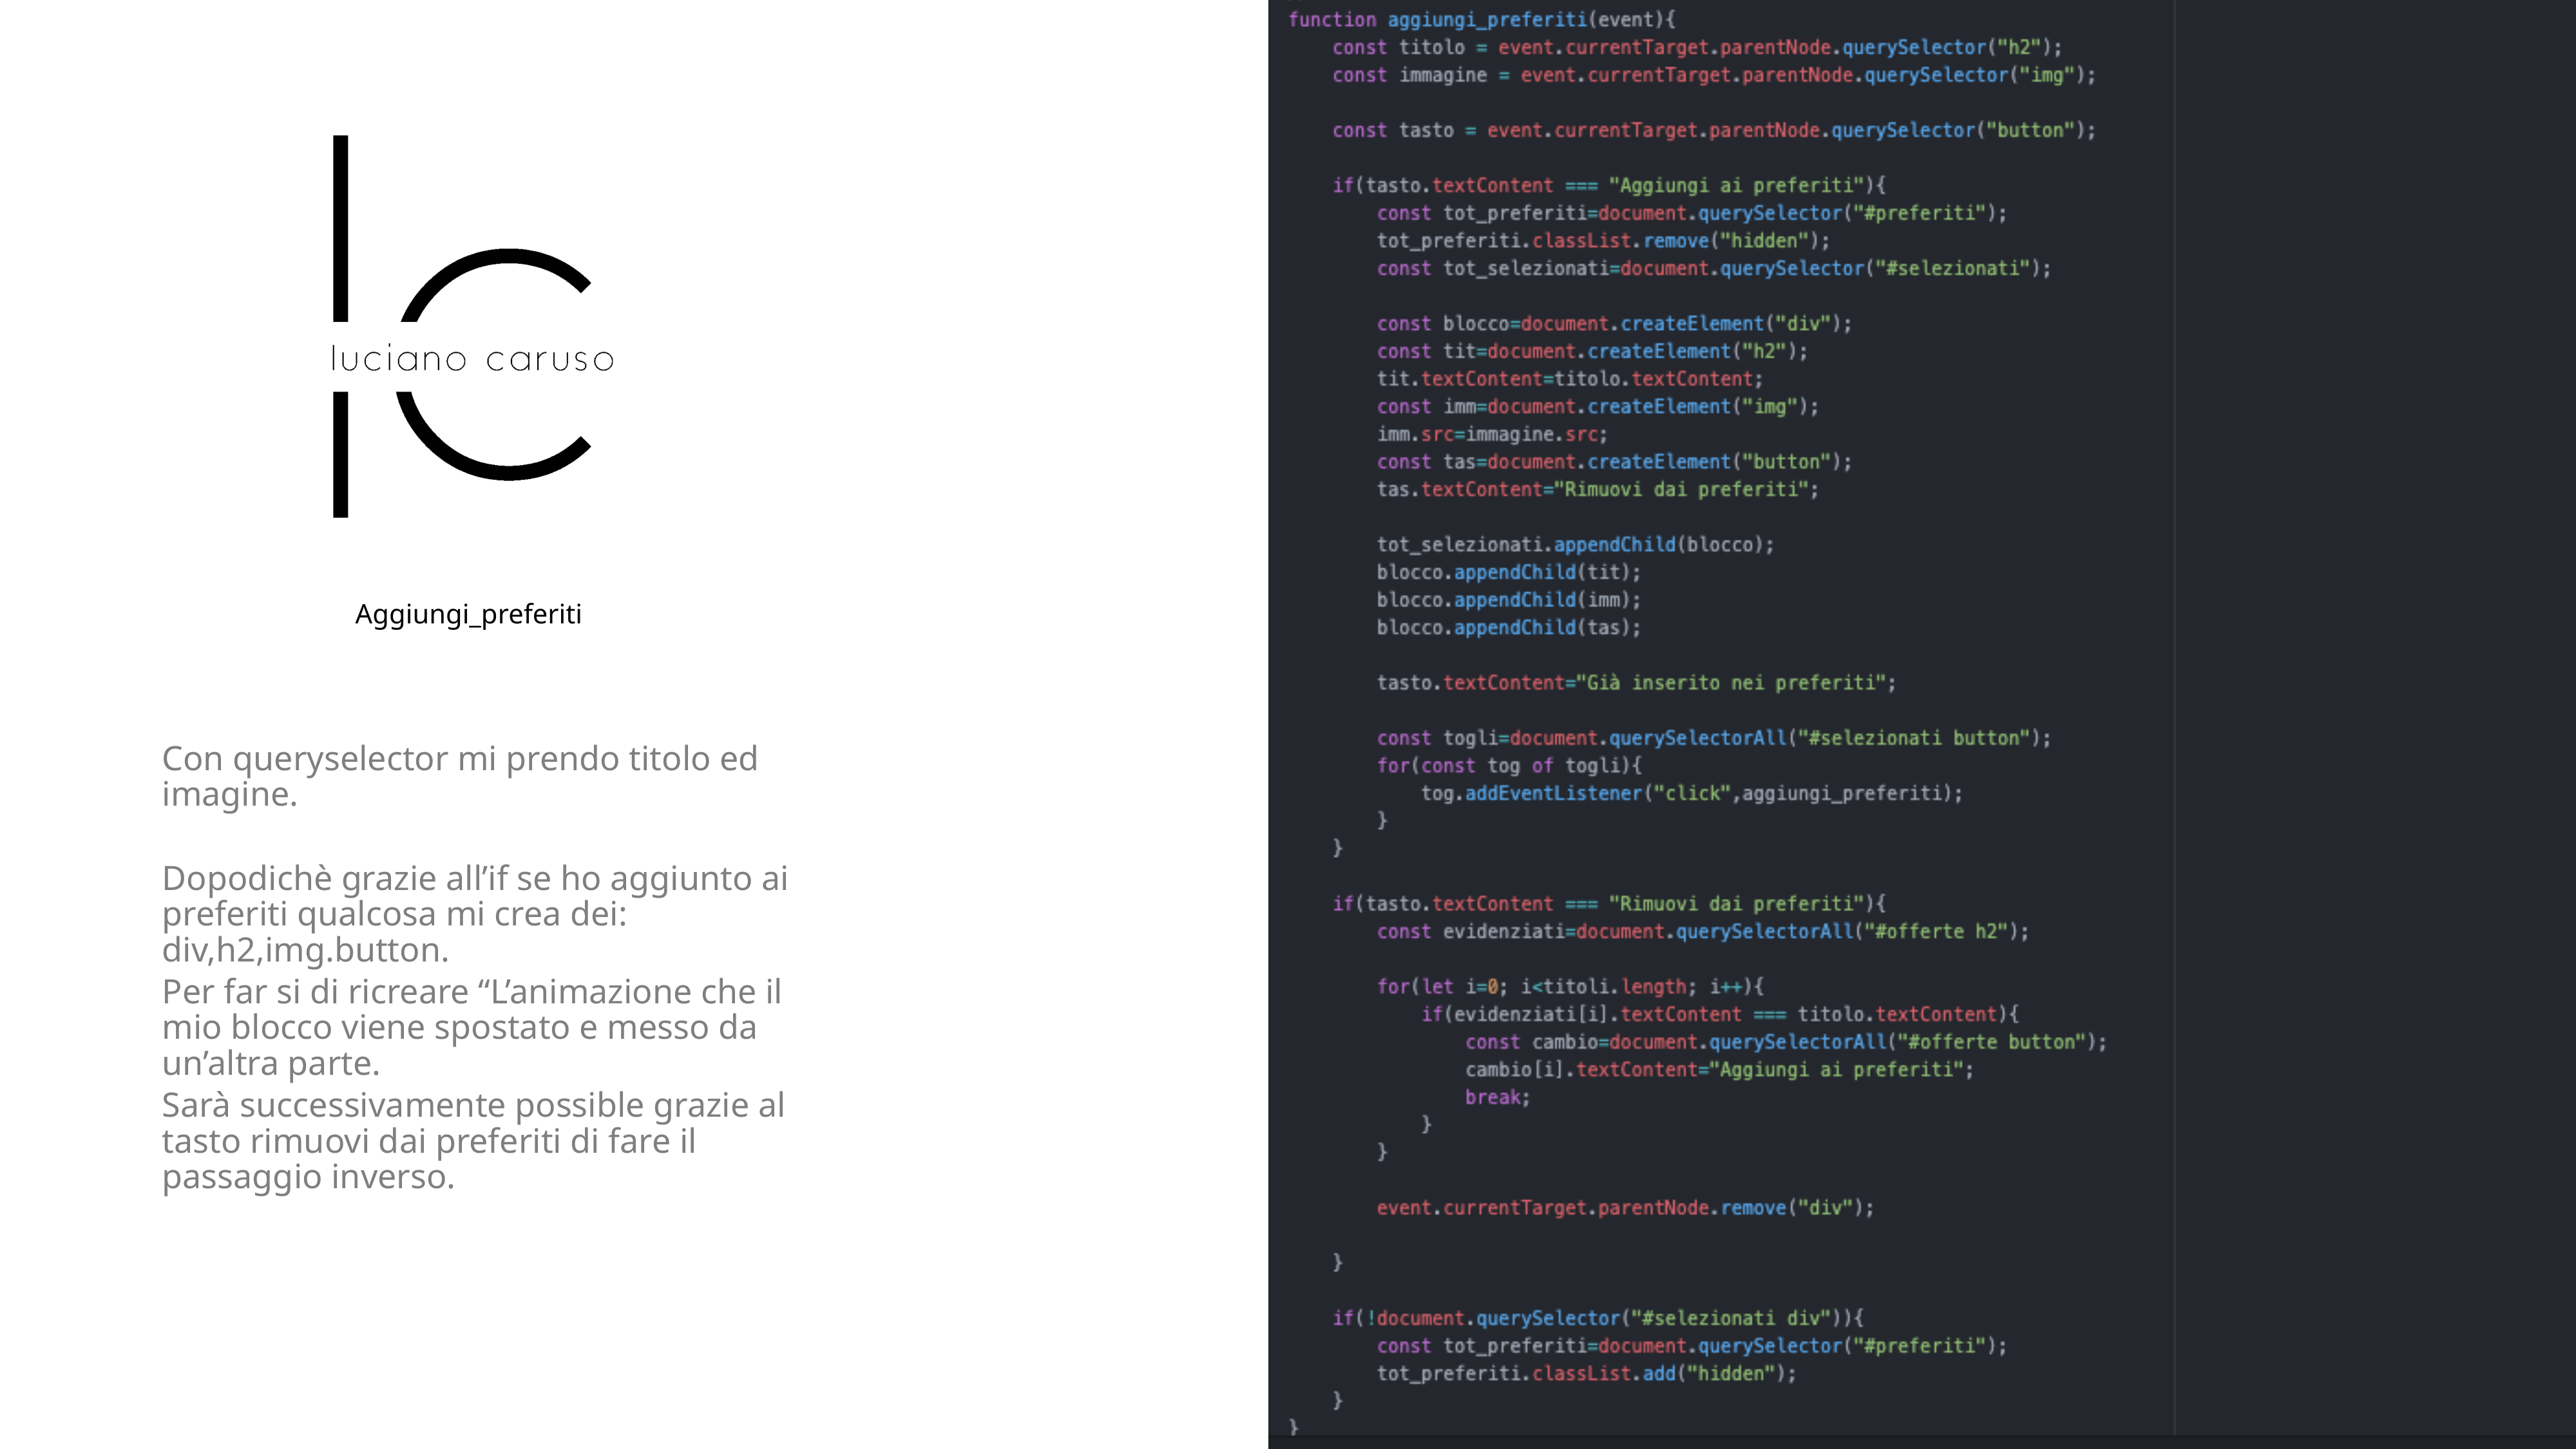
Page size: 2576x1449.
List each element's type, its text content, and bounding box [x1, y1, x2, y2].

picture [235, 93, 703, 560]
text_box Con queryselector mi prendo titolo ed imagine. Dopodichè grazie all’if se ho aggiunto ai preferiti qualcosa mi crea dei: div,h2,img.button. Per far si di ricreare “L’animazione che il mio blocco viene spostato e messo da un’altra parte. Sarà successivamente possible grazie al tasto rimuovi dai preferiti di fare il passaggio inverso. [0, 730, 835, 1207]
text_box Aggiungi_preferiti [345, 592, 593, 667]
picture [1268, 0, 2576, 1449]
